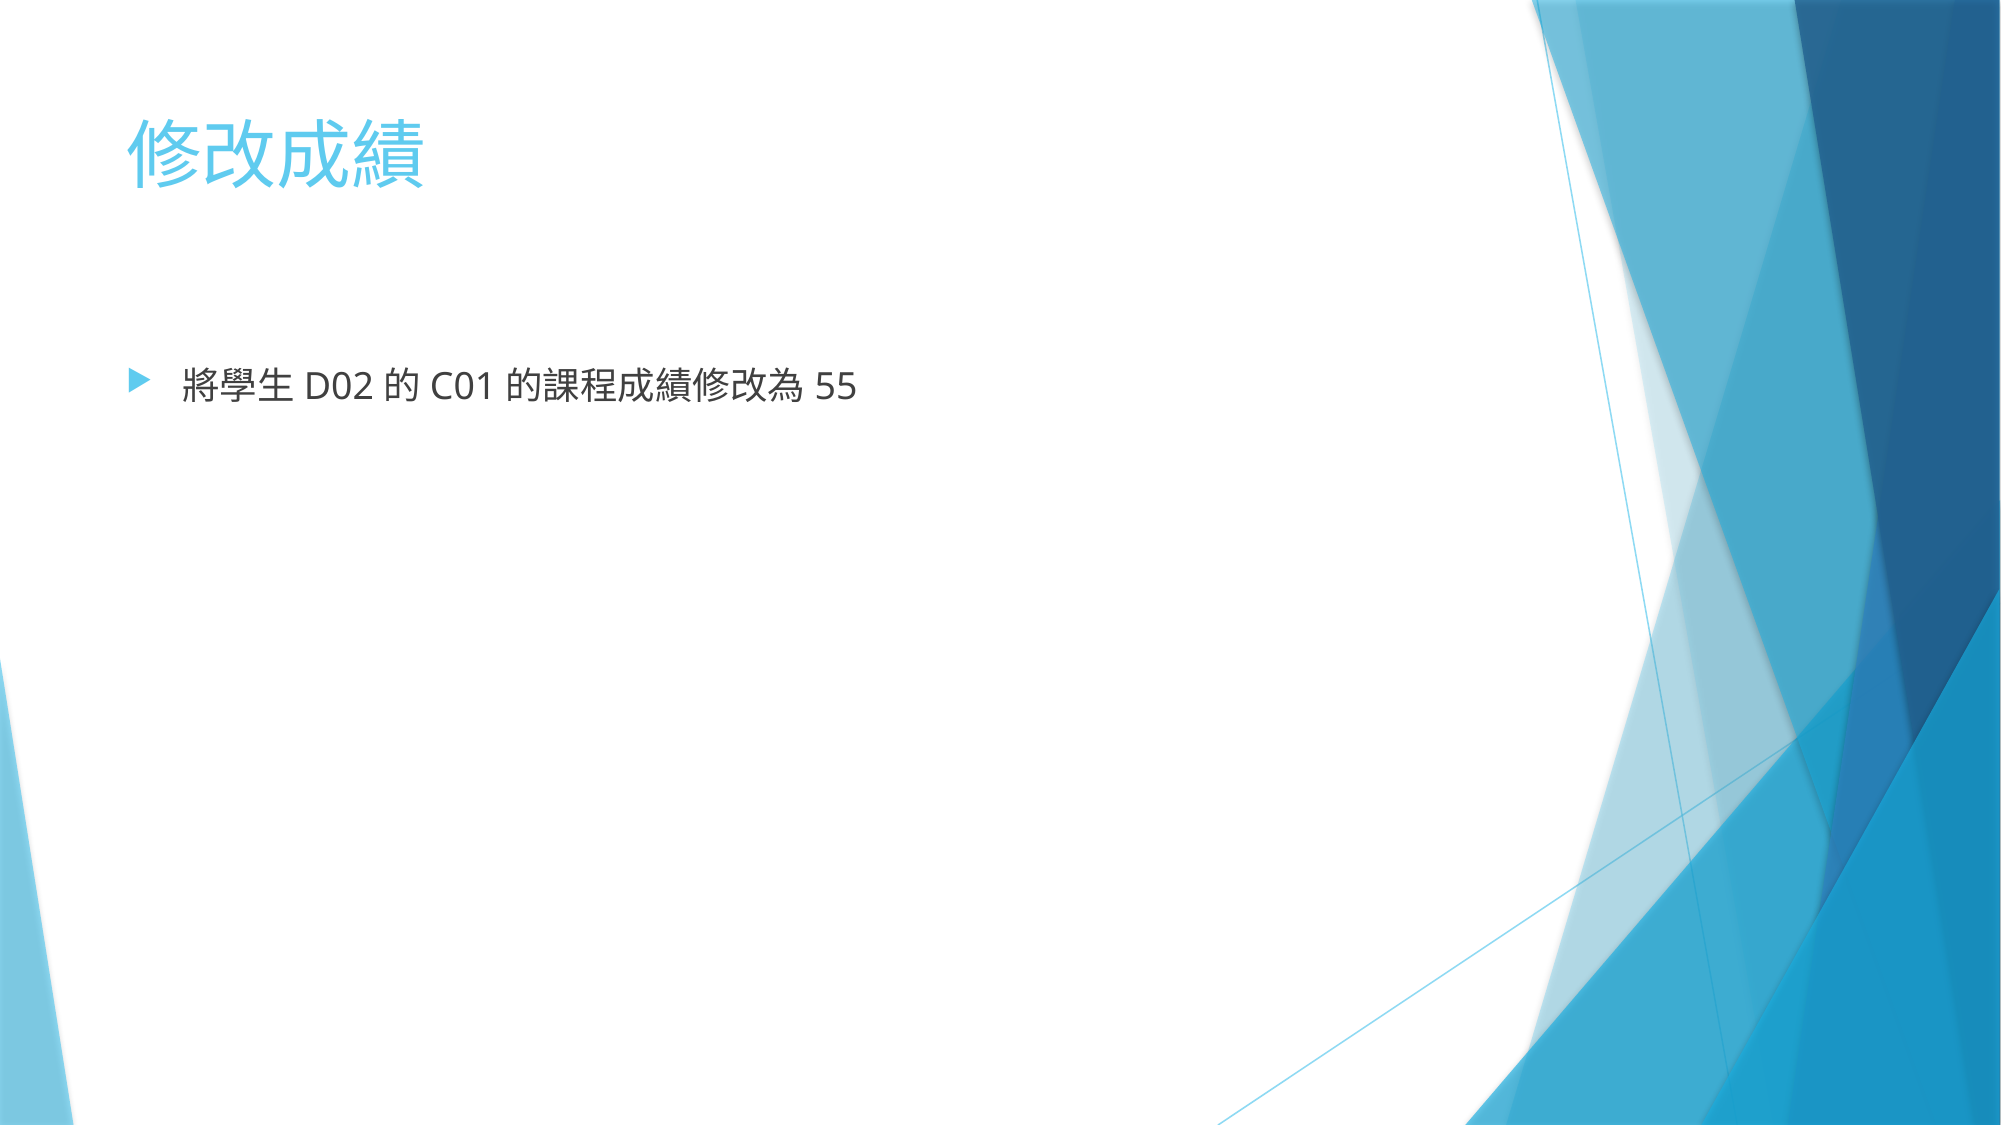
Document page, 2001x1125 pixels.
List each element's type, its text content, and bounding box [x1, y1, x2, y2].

list 將學生D02的C01的課程成績修改為55 [111, 354, 1522, 992]
title 修改成績 [111, 99, 1522, 317]
